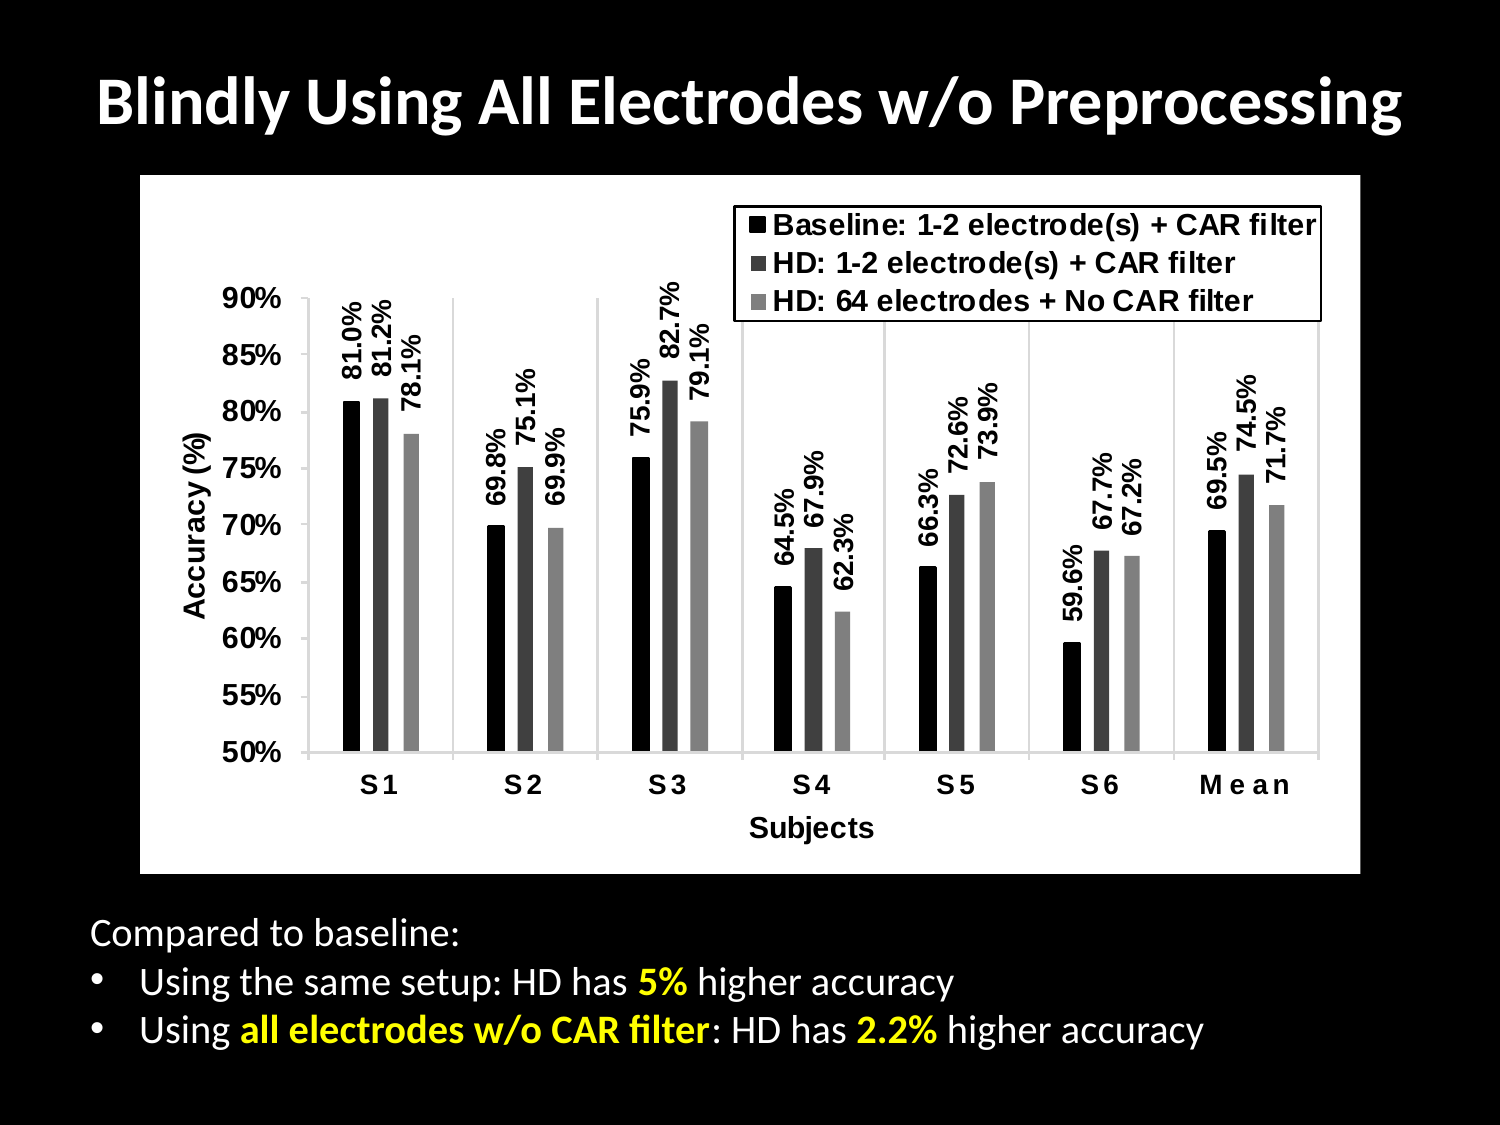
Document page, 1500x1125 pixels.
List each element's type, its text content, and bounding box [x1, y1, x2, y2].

picture [139, 174, 1361, 874]
list Compared to baseline: Using the same setup: HD has 5% higher accuracy Using all electrodes w/o CAR filter: HD has 2.2% higher accuracy [75, 898, 1425, 1061]
title Blindly Using All Electrodes w/o Preprocessing [75, 45, 1425, 150]
